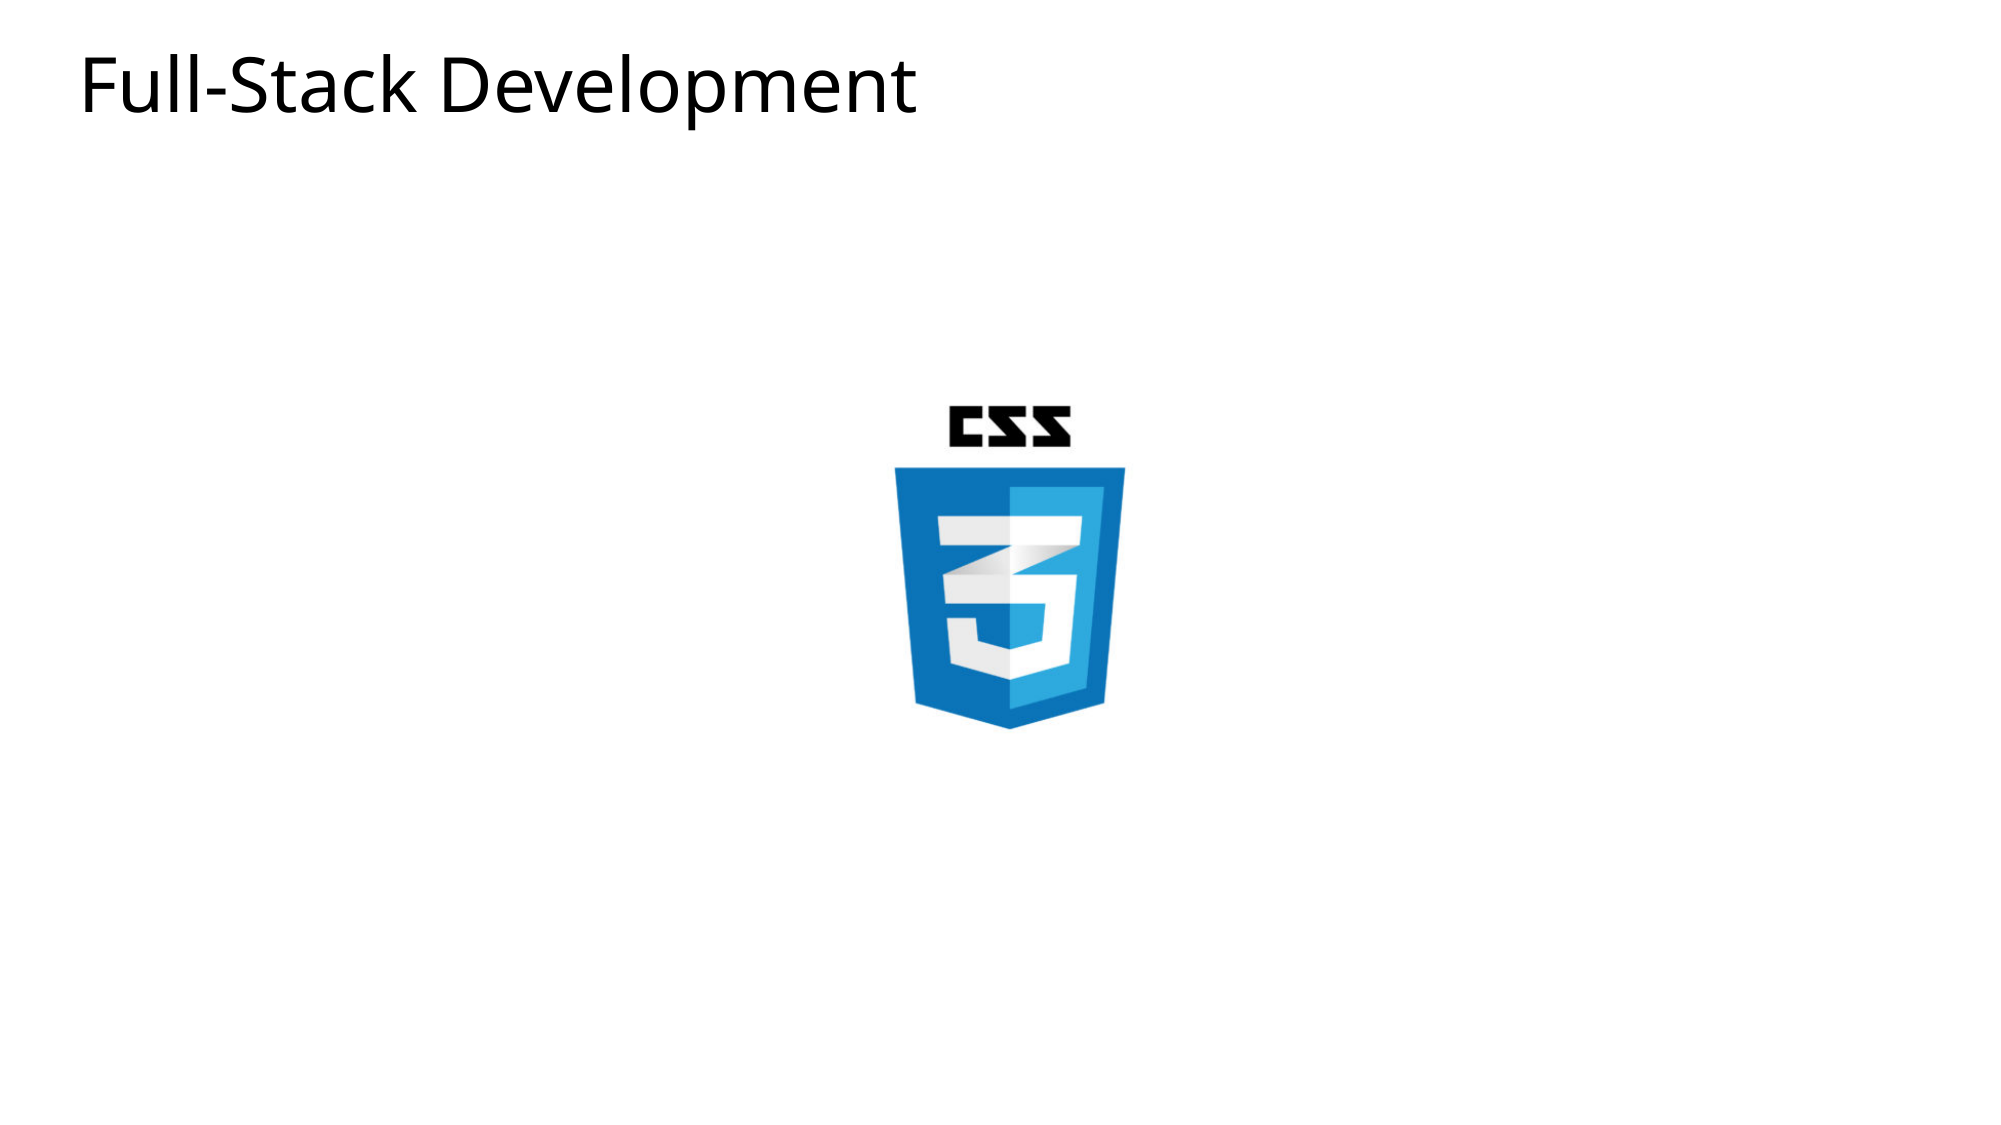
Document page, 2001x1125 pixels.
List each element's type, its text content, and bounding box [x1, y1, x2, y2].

picture [838, 216, 1184, 917]
text_box Full-Stack Development [49, 29, 948, 137]
